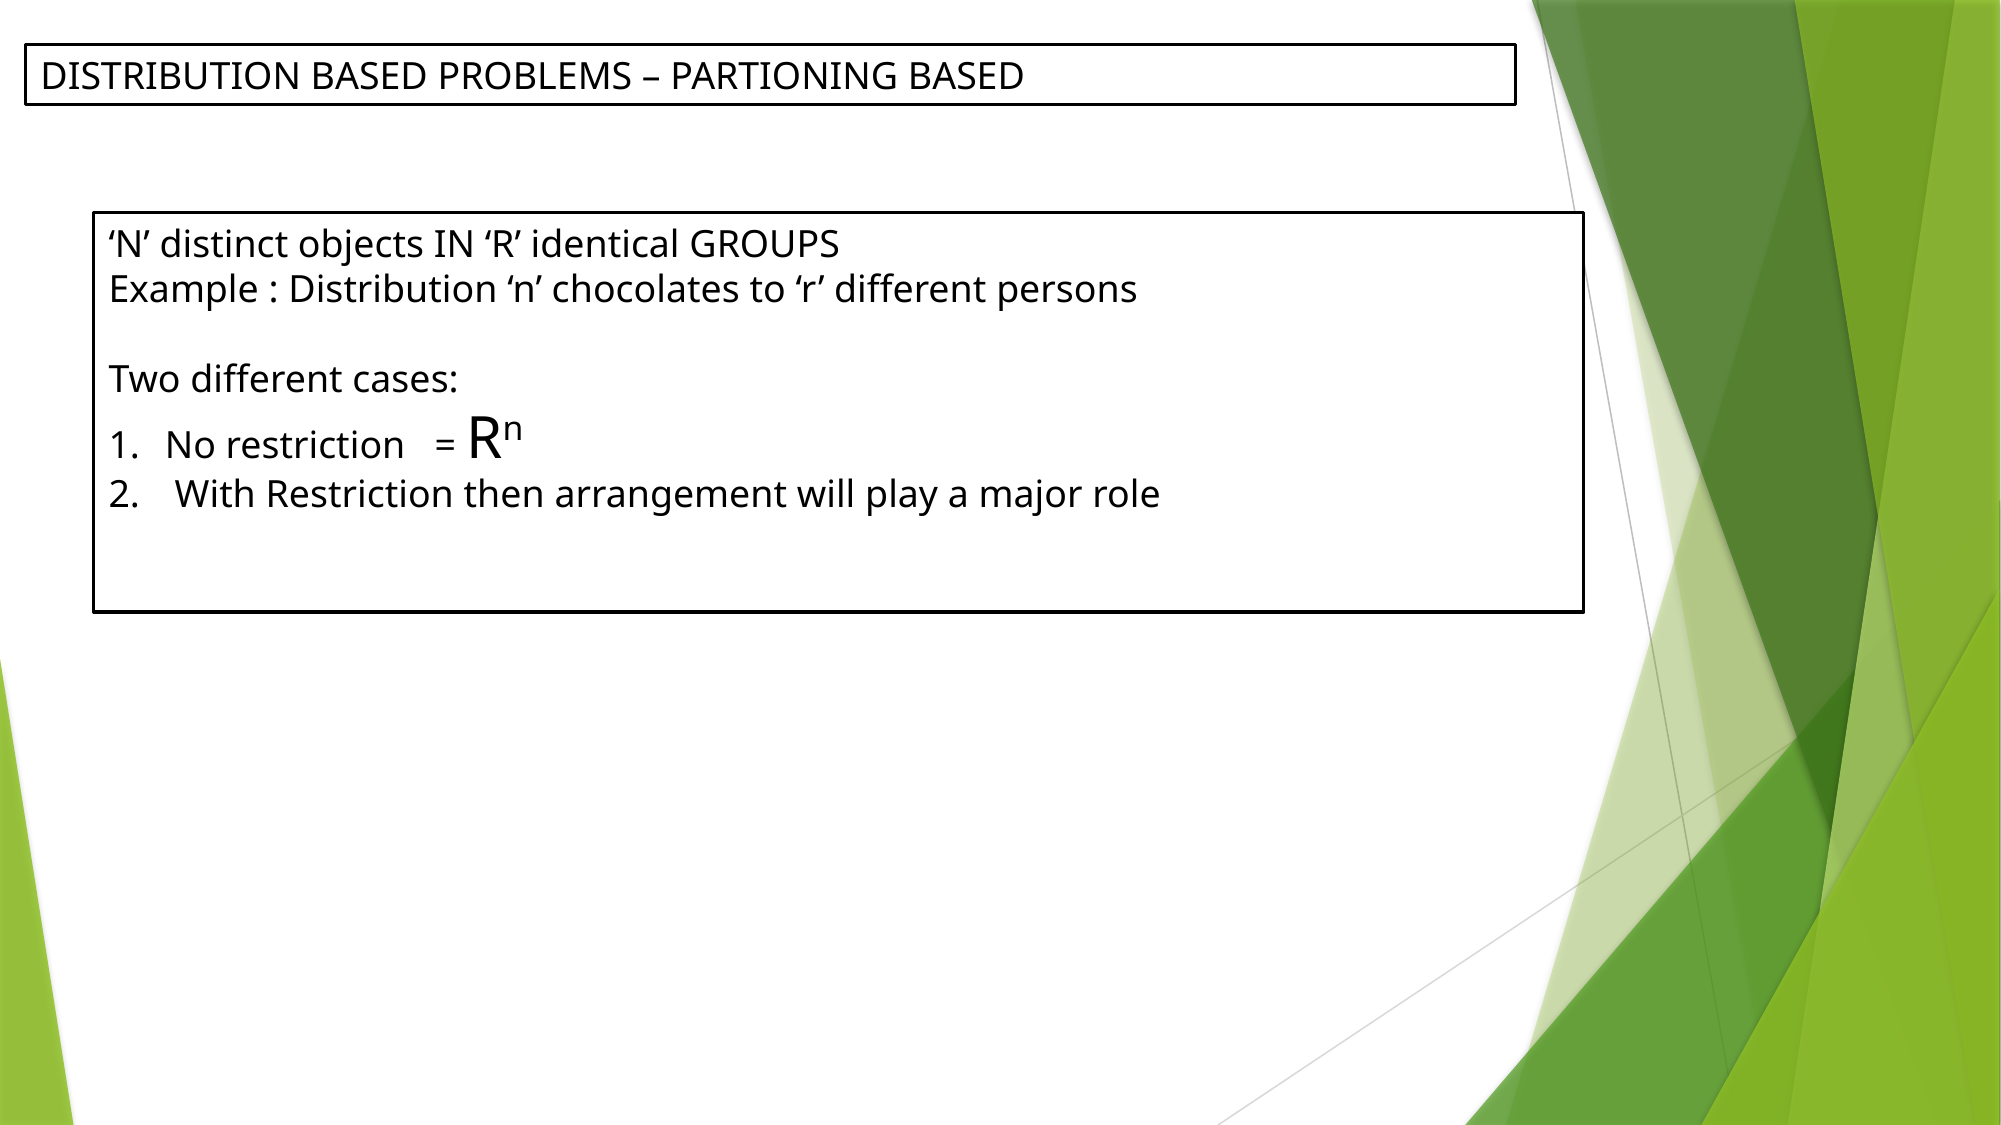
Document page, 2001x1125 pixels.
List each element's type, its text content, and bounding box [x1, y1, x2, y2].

text_box ‘N’ distinct objects IN ‘R’ identical GROUPS Example : Distribution ‘n’ chocolates to ‘r’ different persons Two different cases: No restriction = Rn With Restriction then arrangement will play a major role [92, 211, 1585, 614]
text_box DISTRIBUTION BASED PROBLEMS – PARTIONING BASED [24, 43, 1517, 106]
